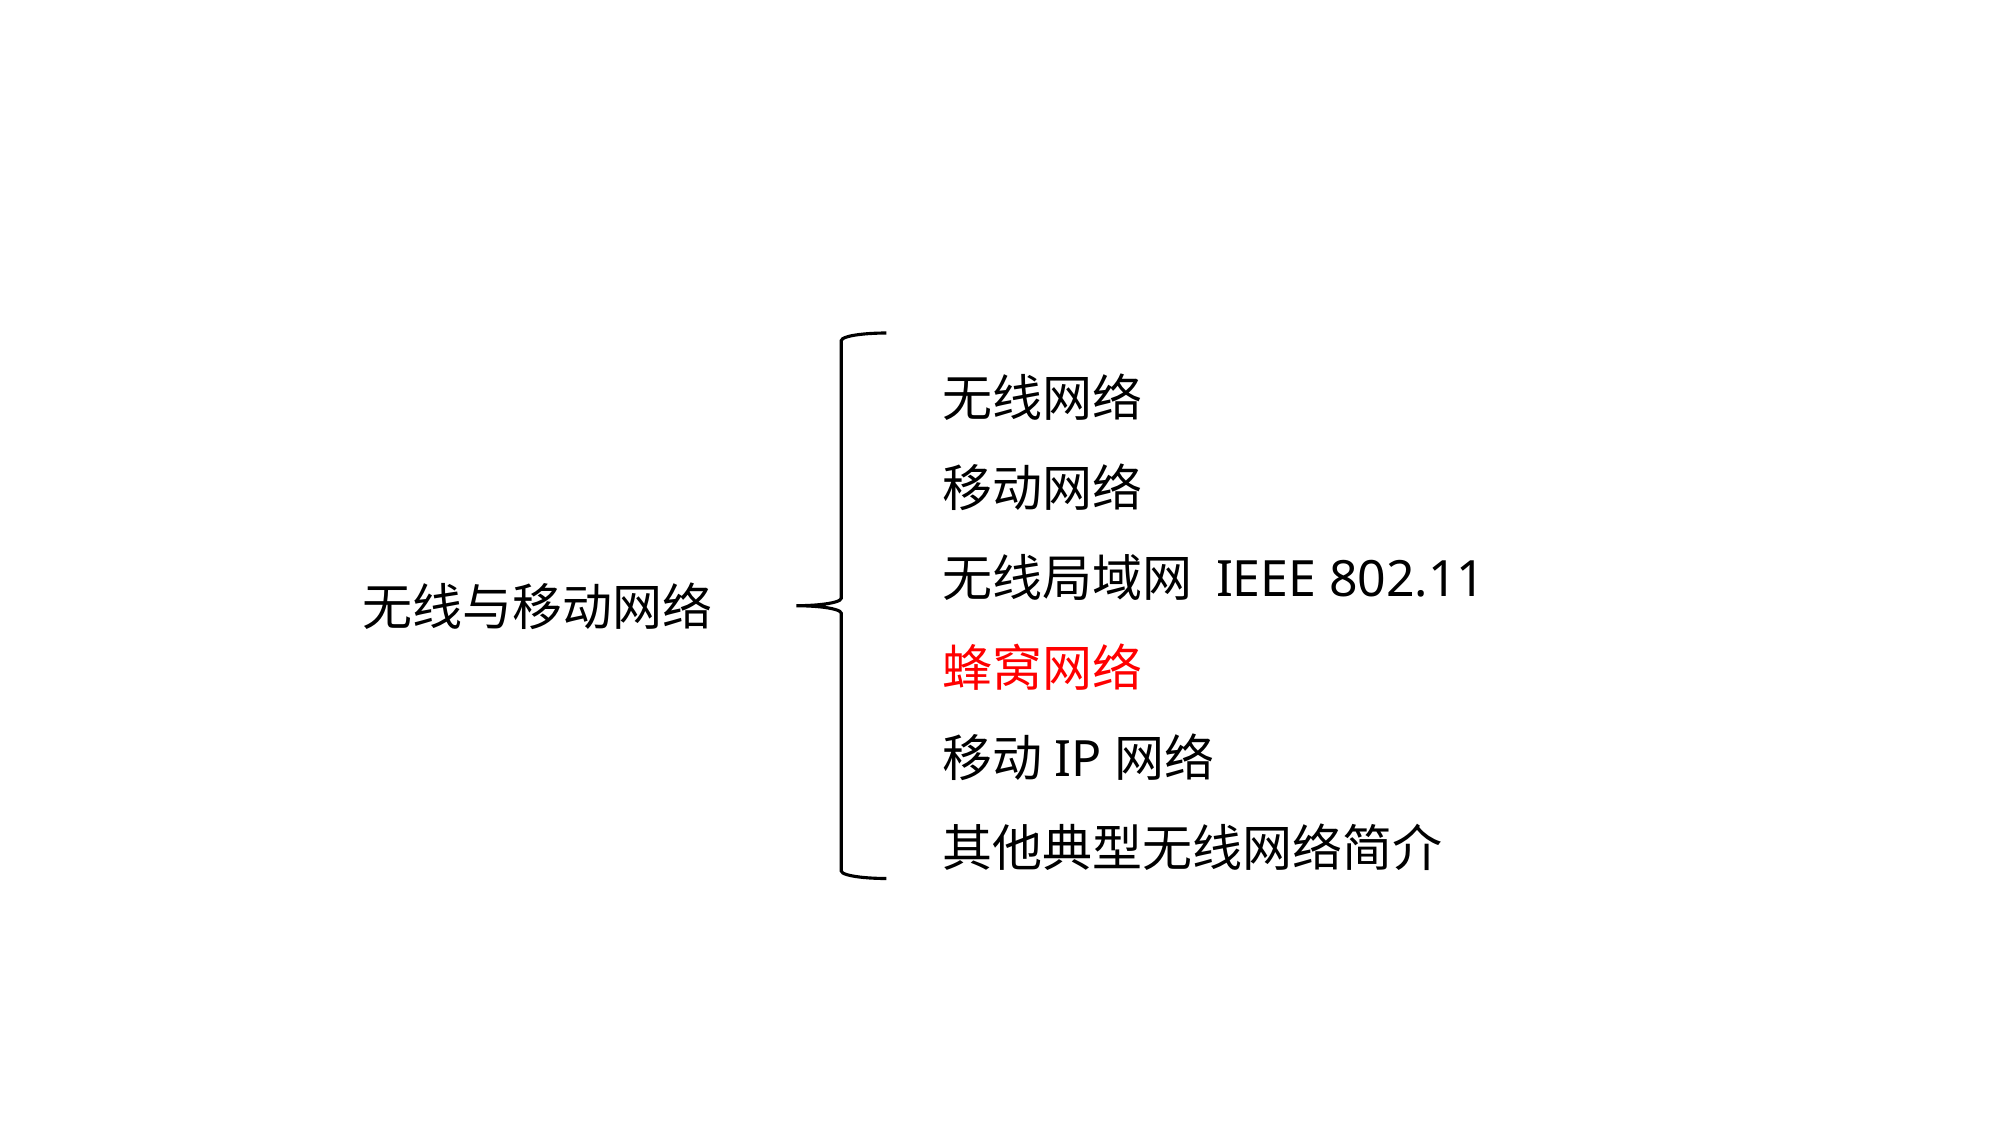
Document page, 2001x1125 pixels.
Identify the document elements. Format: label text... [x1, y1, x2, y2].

text_box 无线网络 移动网络 无线局域网 IEEE 802.11 蜂窝网络 移动IP网络 其他典型无线网络简介 [928, 328, 1588, 884]
text_box [796, 331, 887, 881]
text_box 无线与移动网络 [347, 567, 755, 643]
